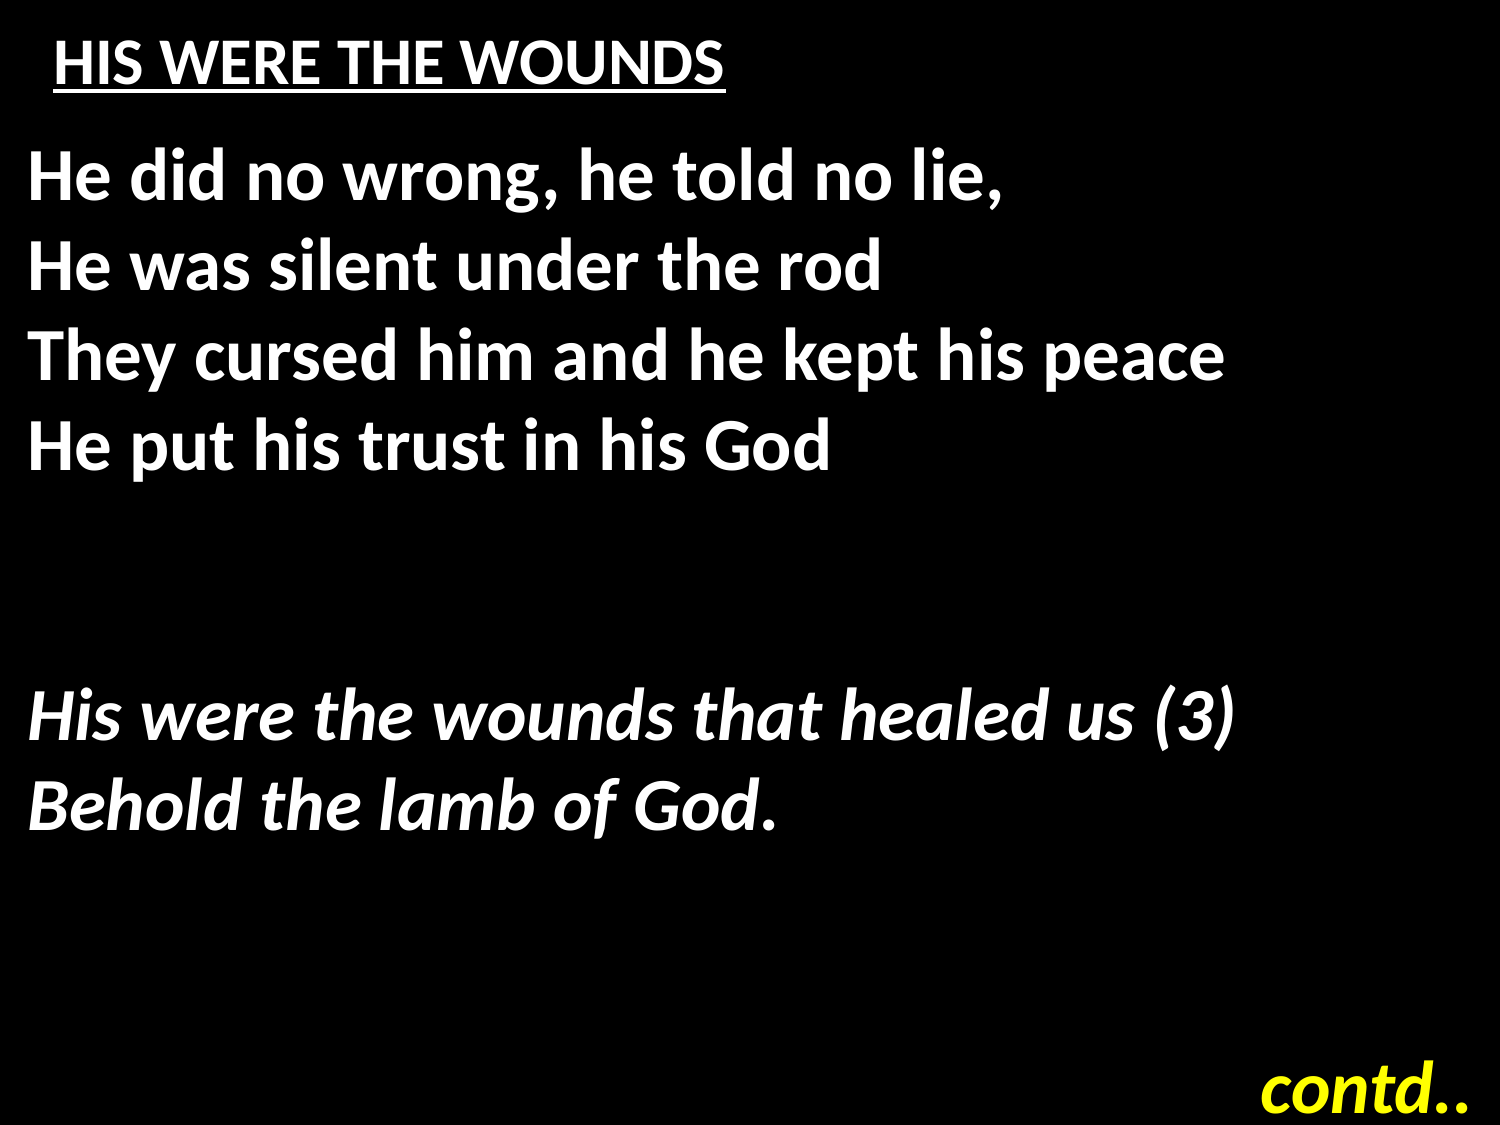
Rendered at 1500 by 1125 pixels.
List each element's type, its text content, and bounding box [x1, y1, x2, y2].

list He did no wrong, he told no lie, He was silent under the rod They cursed him and he kept his peace He put his trust in his God His were the wounds that healed us (3) Behold the lamb of God. [8, 125, 1489, 1116]
title HIS WERE THE WOUNDS [10, 0, 1490, 117]
text_box contd.. [1245, 1042, 1500, 1125]
